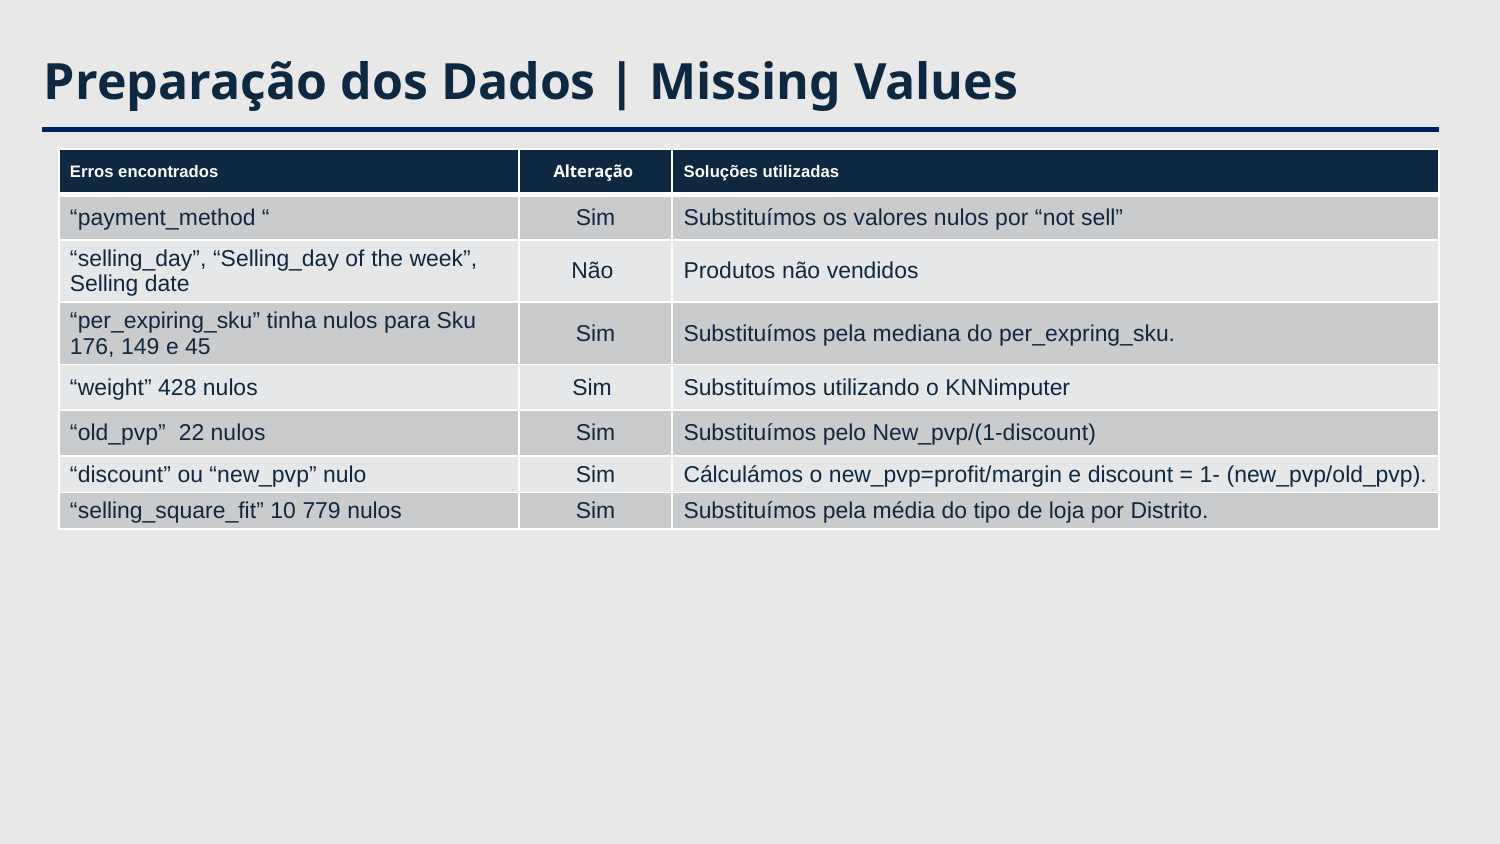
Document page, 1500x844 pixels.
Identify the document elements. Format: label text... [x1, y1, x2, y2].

table_cell Substituímos utilizando o KNNimputer [673, 365, 1438, 409]
table_cell Sim [520, 365, 671, 409]
table_header Erros encontrados [60, 150, 518, 192]
table_cell Sim [520, 493, 671, 528]
table_cell Substituímos pelo New_pvp/(1-discount) [673, 411, 1438, 455]
table_cell “selling_square_fit” 10 779 nulos [60, 493, 518, 528]
table_cell Cálculámos o new_pvp=profit/margin e discount = 1- (new_pvp/old_pvp). [673, 457, 1438, 492]
table_cell Sim [520, 411, 671, 455]
table_cell Não [520, 241, 671, 301]
table_cell Sim [520, 457, 671, 492]
table_cell Substituímos pela mediana do per_expring_sku. [673, 303, 1438, 364]
table_cell Sim [520, 303, 671, 364]
table_cell “selling_day”, “Selling_day of the week”, Selling date [60, 241, 518, 301]
table_cell “weight” 428 nulos [60, 365, 518, 409]
table_header Soluções utilizadas [673, 150, 1438, 192]
table_cell Substituímos pela média do tipo de loja por Distrito. [673, 493, 1438, 528]
table_header Alteração [520, 150, 671, 192]
table_cell Produtos não vendidos [673, 241, 1438, 301]
title Preparação dos Dados | Missing Values [32, 38, 1397, 130]
table_cell “payment_method “ [60, 197, 518, 239]
table_cell Sim [520, 197, 671, 239]
table_cell “discount” ou “new_pvp” nulo [60, 457, 518, 492]
table_cell “per_expiring_sku” tinha nulos para Sku 176, 149 e 45 [60, 303, 518, 364]
table_cell Substituímos os valores nulos por “not sell” [673, 197, 1438, 239]
table_cell “old_pvp” 22 nulos [60, 411, 518, 455]
